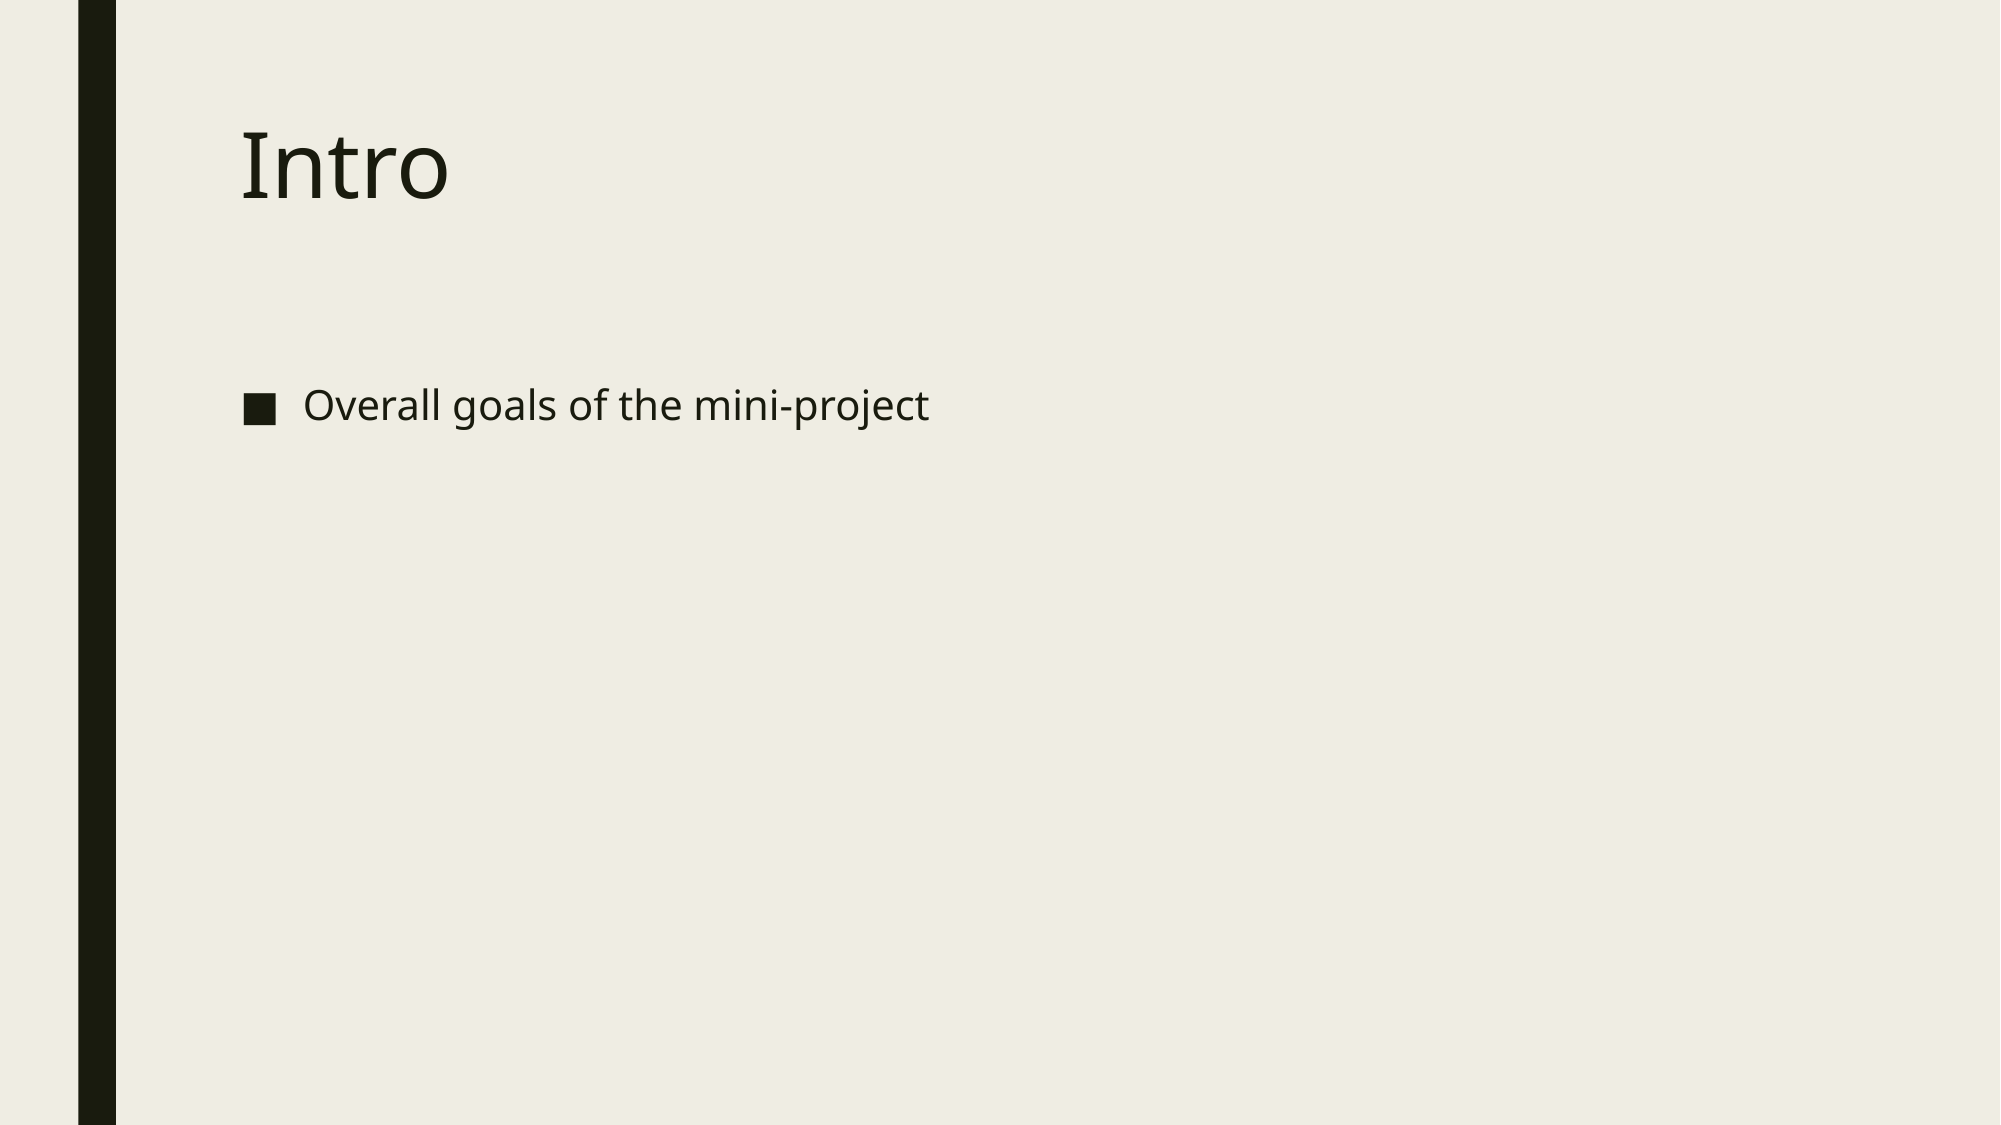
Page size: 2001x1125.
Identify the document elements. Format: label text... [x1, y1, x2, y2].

title Intro [225, 112, 1800, 357]
list Overall goals of the mini-project [225, 375, 1800, 963]
